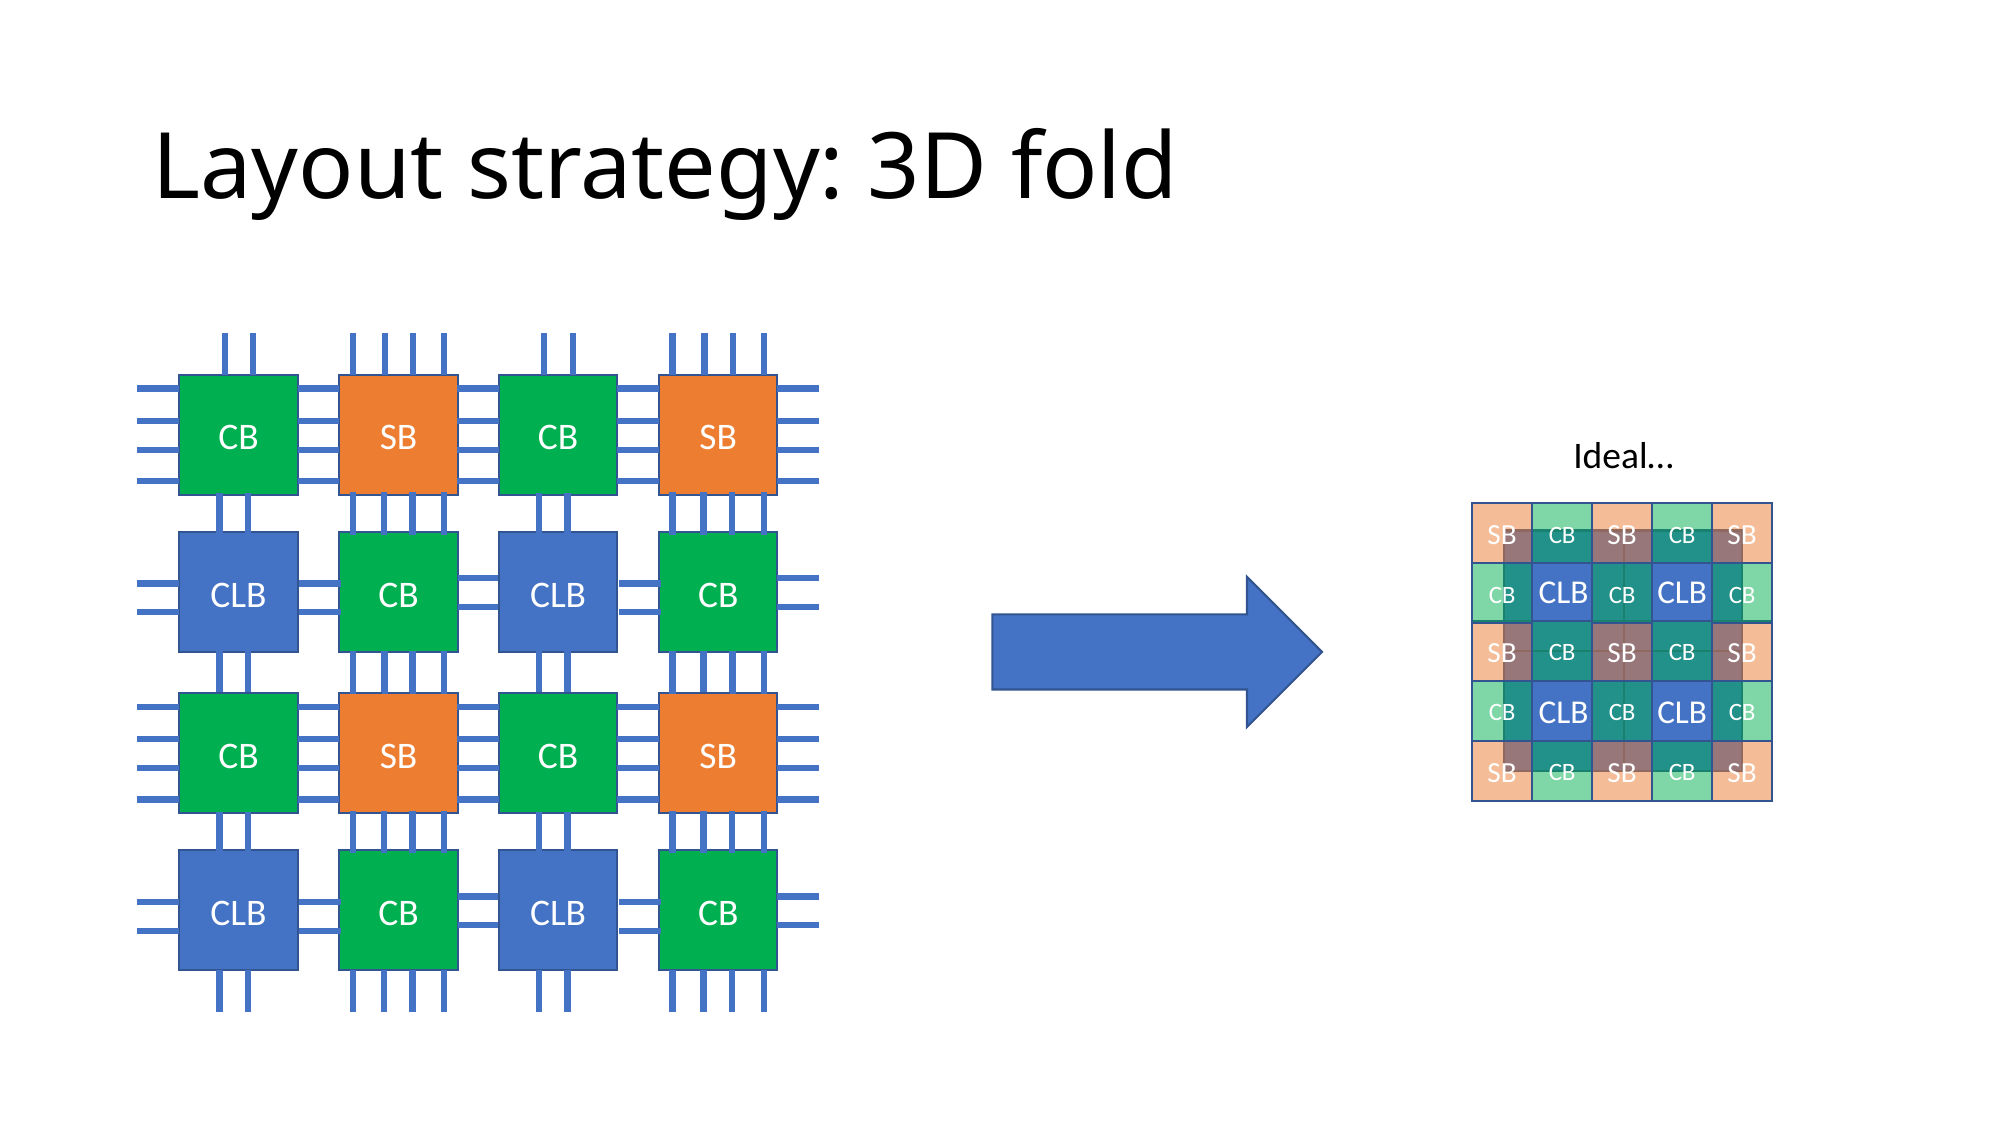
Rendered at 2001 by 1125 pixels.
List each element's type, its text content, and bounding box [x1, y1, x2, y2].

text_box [1472, 503, 1773, 801]
title Layout strategy: 3D fold [137, 59, 1863, 278]
text_box [991, 574, 1324, 730]
text_box Ideal… [1558, 423, 1689, 484]
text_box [137, 333, 820, 1013]
